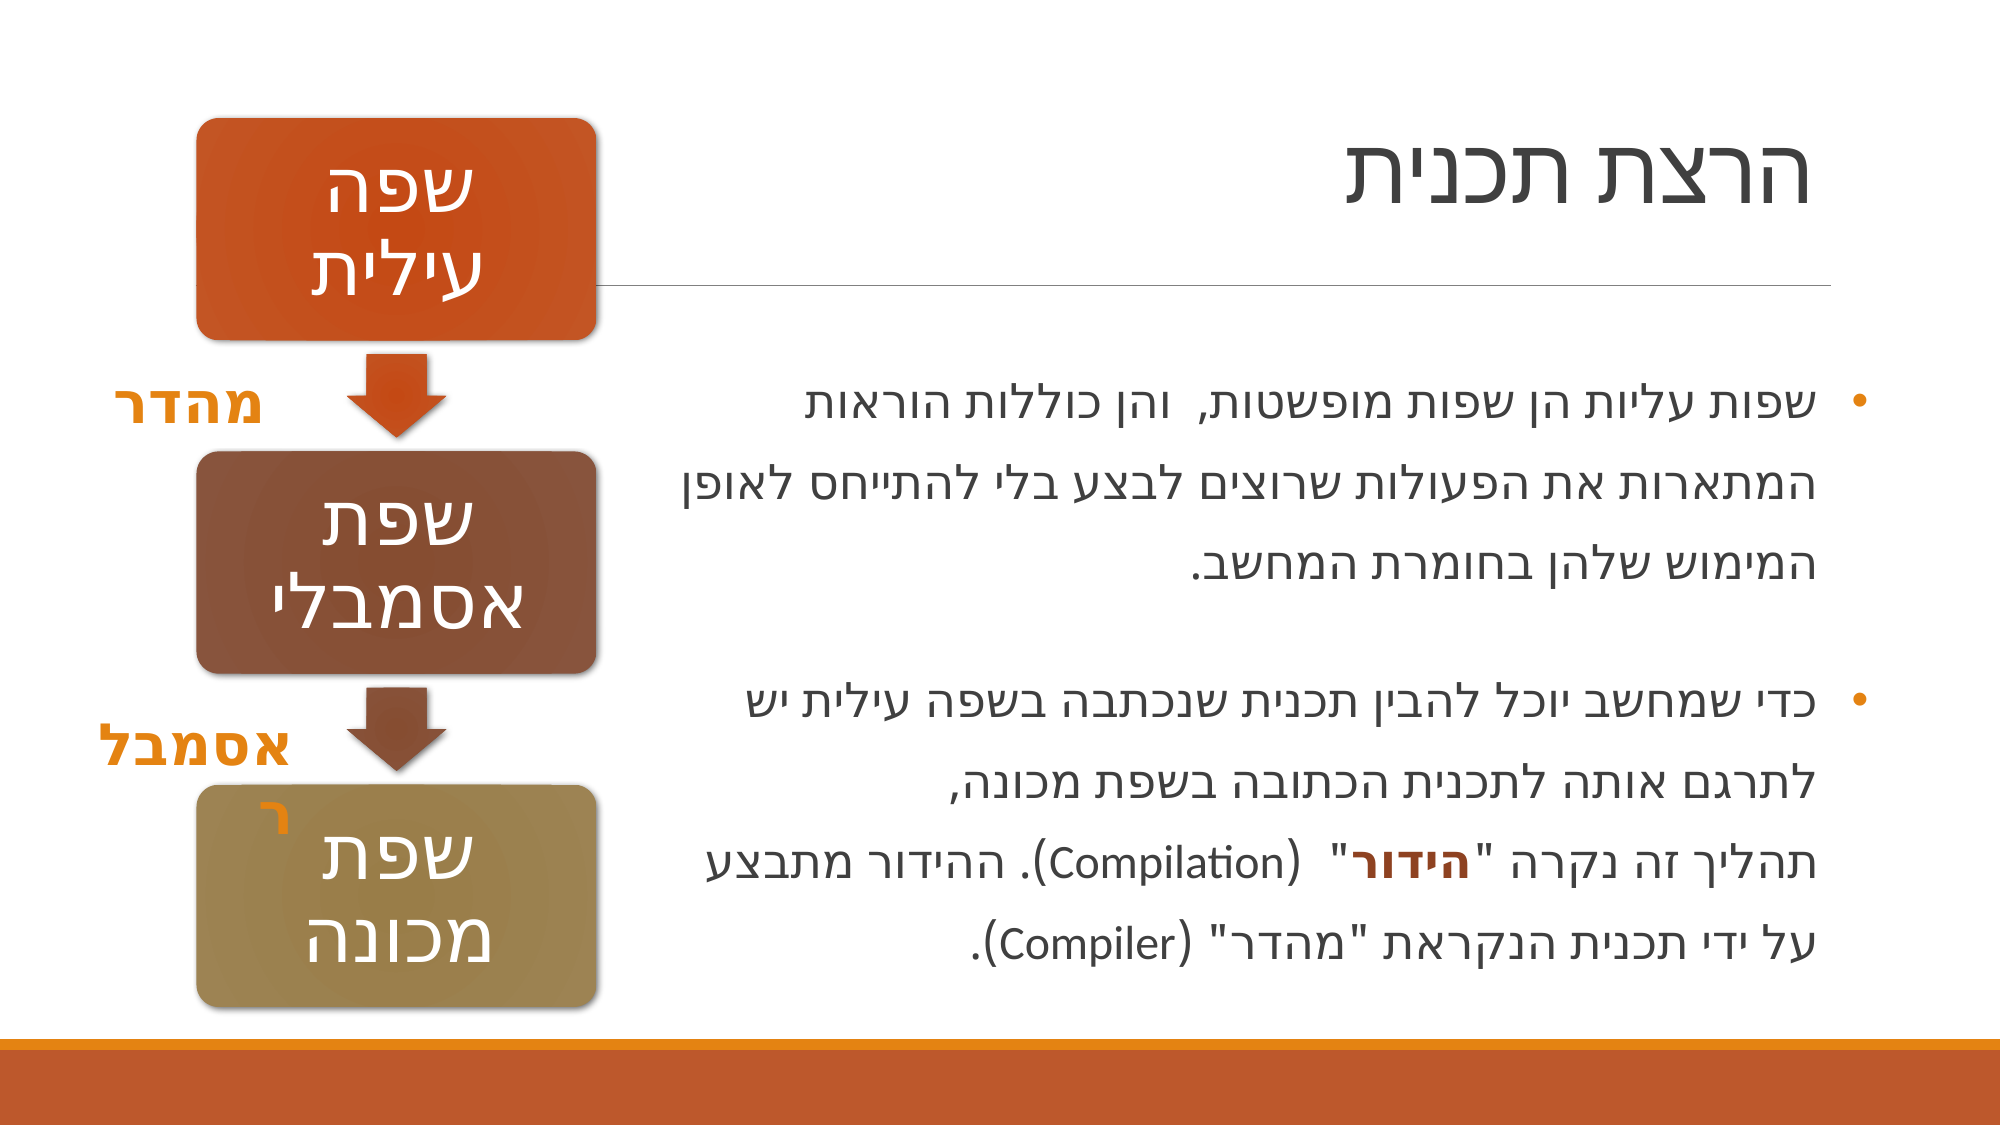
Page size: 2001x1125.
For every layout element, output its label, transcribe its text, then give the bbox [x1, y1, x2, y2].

title הרצת תכנית [1289, 99, 1830, 230]
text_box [20, 117, 773, 1008]
list שפות עליות הן שפות מופשטות, והן כוללות הוראות המתארות את הפעולות שרוצים לבצע בלי להתייחס לאופן המימוש שלהן בחומרת המחשב. כדי שמחשב יוכל להבין תכנית שנכתבה בשפה עילית יש לתרגם אותה לתכנית הכתובה בשפת מכונה, תהליך זה נקרה "הידור" (Compilation). ההידור מתבצע על ידי תכנית הנקראת "מהדר" (Compiler). [783, 340, 1863, 989]
